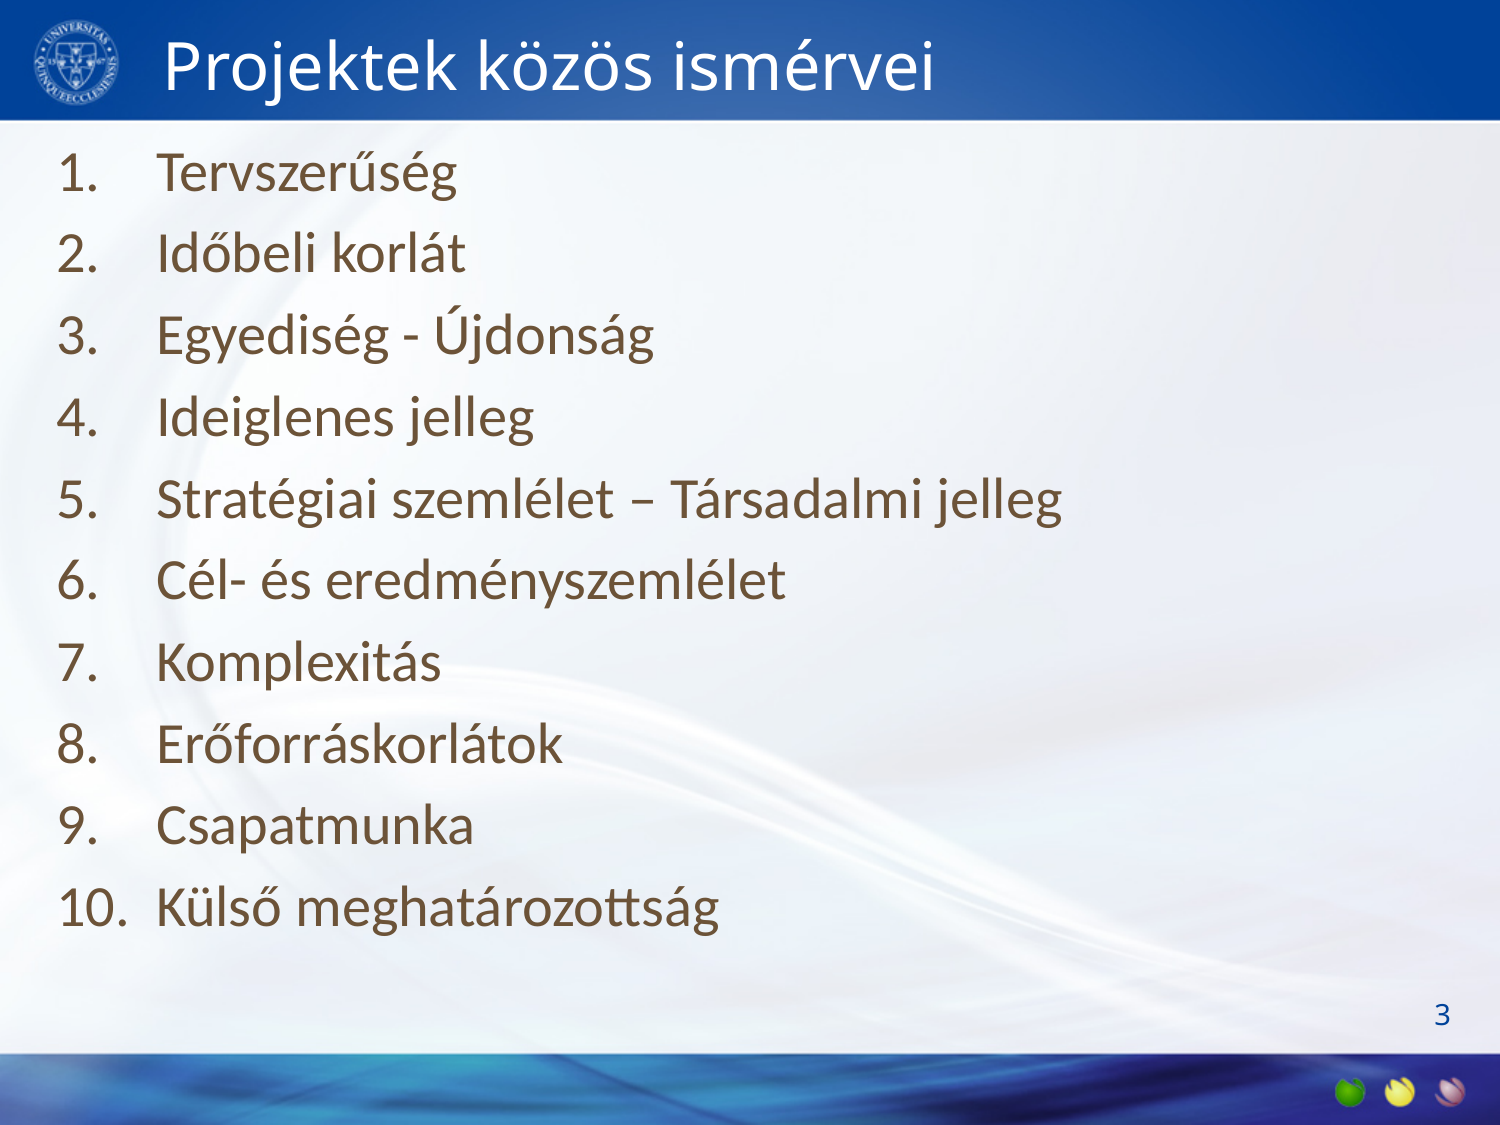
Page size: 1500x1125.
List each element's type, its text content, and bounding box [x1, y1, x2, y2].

slide_number 3 [1115, 988, 1467, 1036]
list Tervszerűség Időbeli korlát Egyediség - Újdonság Ideiglenes jelleg Stratégiai szemlélet – Társadalmi jelleg Cél- és eredményszemlélet Komplexitás Erőforráskorlátok Csapatmunka Külső meghatározottság [40, 125, 1460, 977]
title Projektek közös ismérvei [147, 18, 1460, 110]
picture [0, 0, 1500, 1125]
